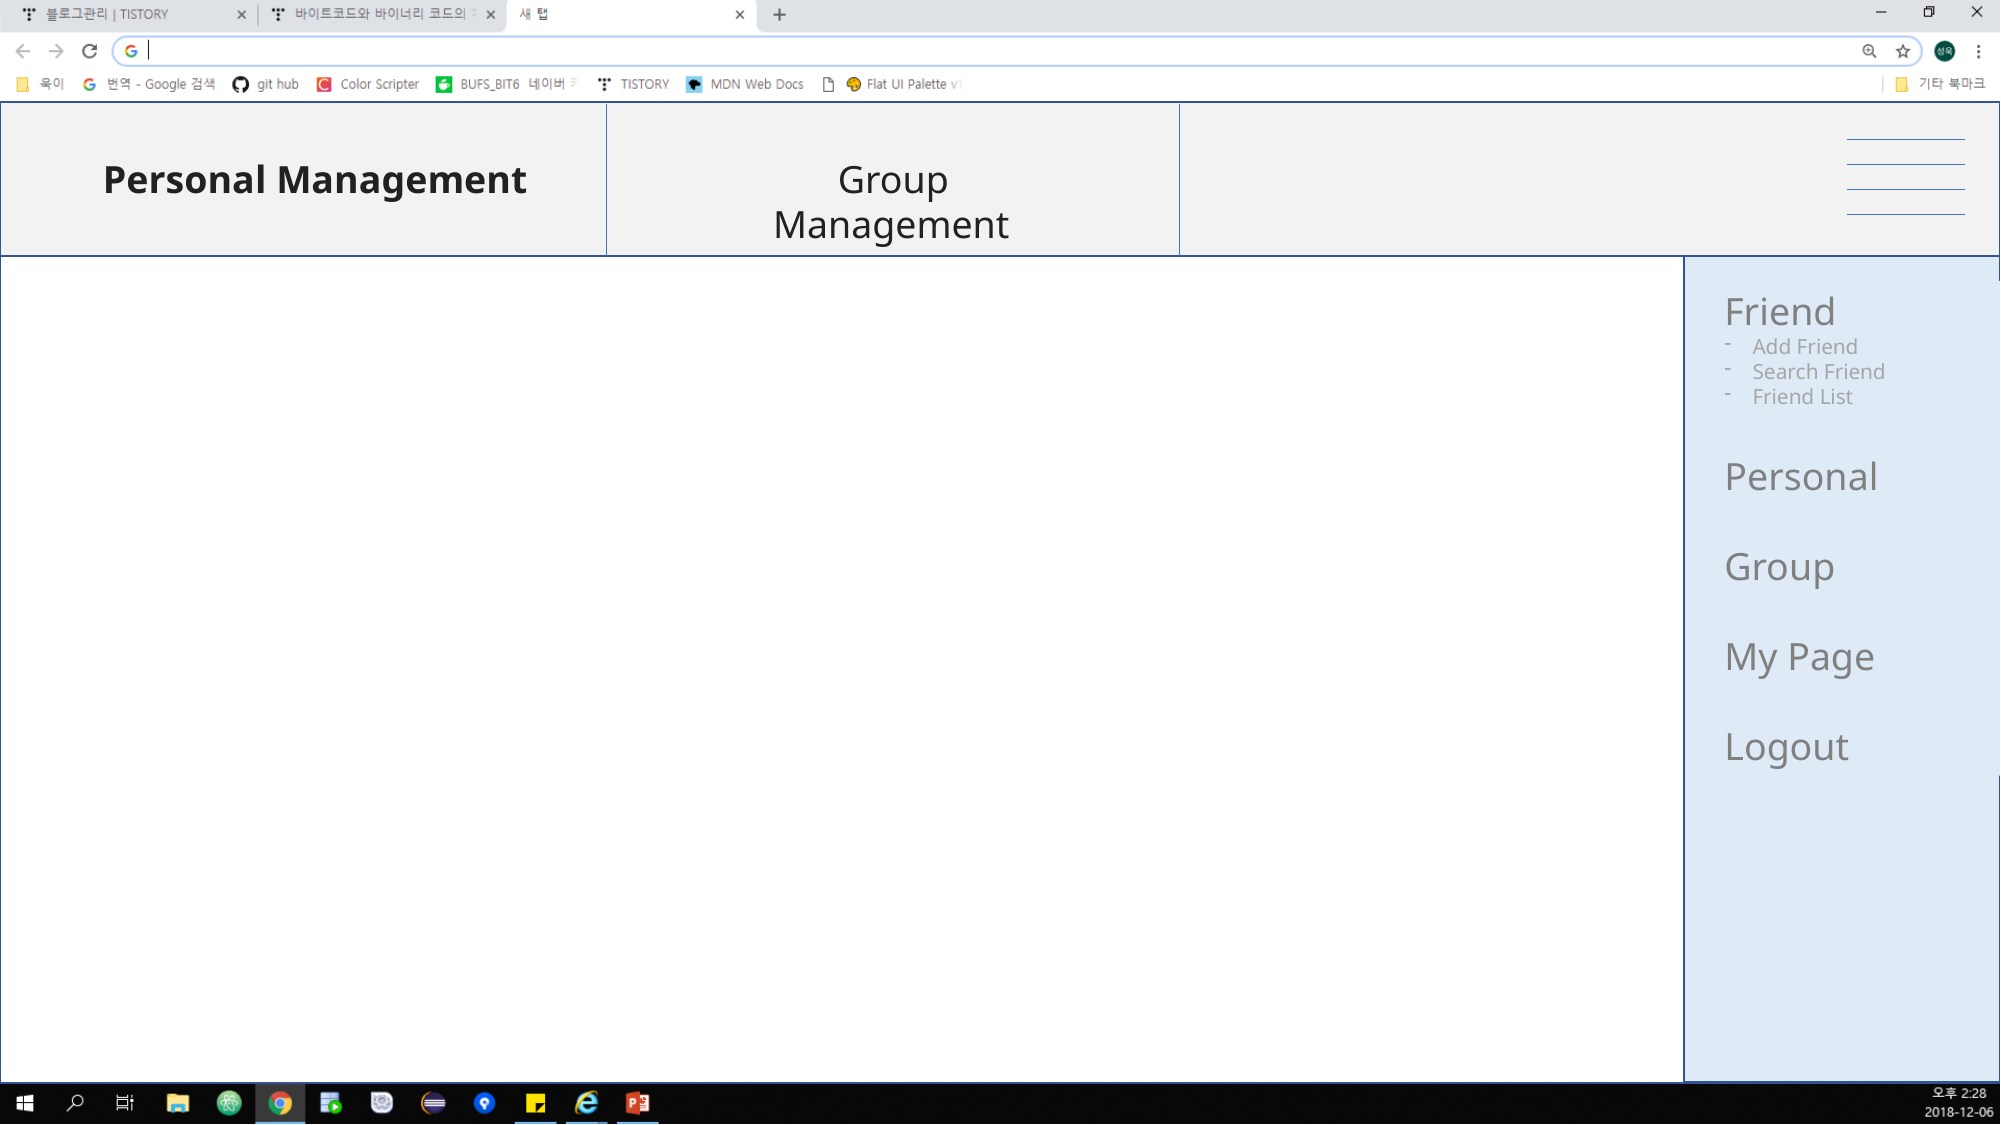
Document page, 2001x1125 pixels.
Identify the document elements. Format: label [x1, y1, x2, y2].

text_box [0, 0, 2000, 1124]
